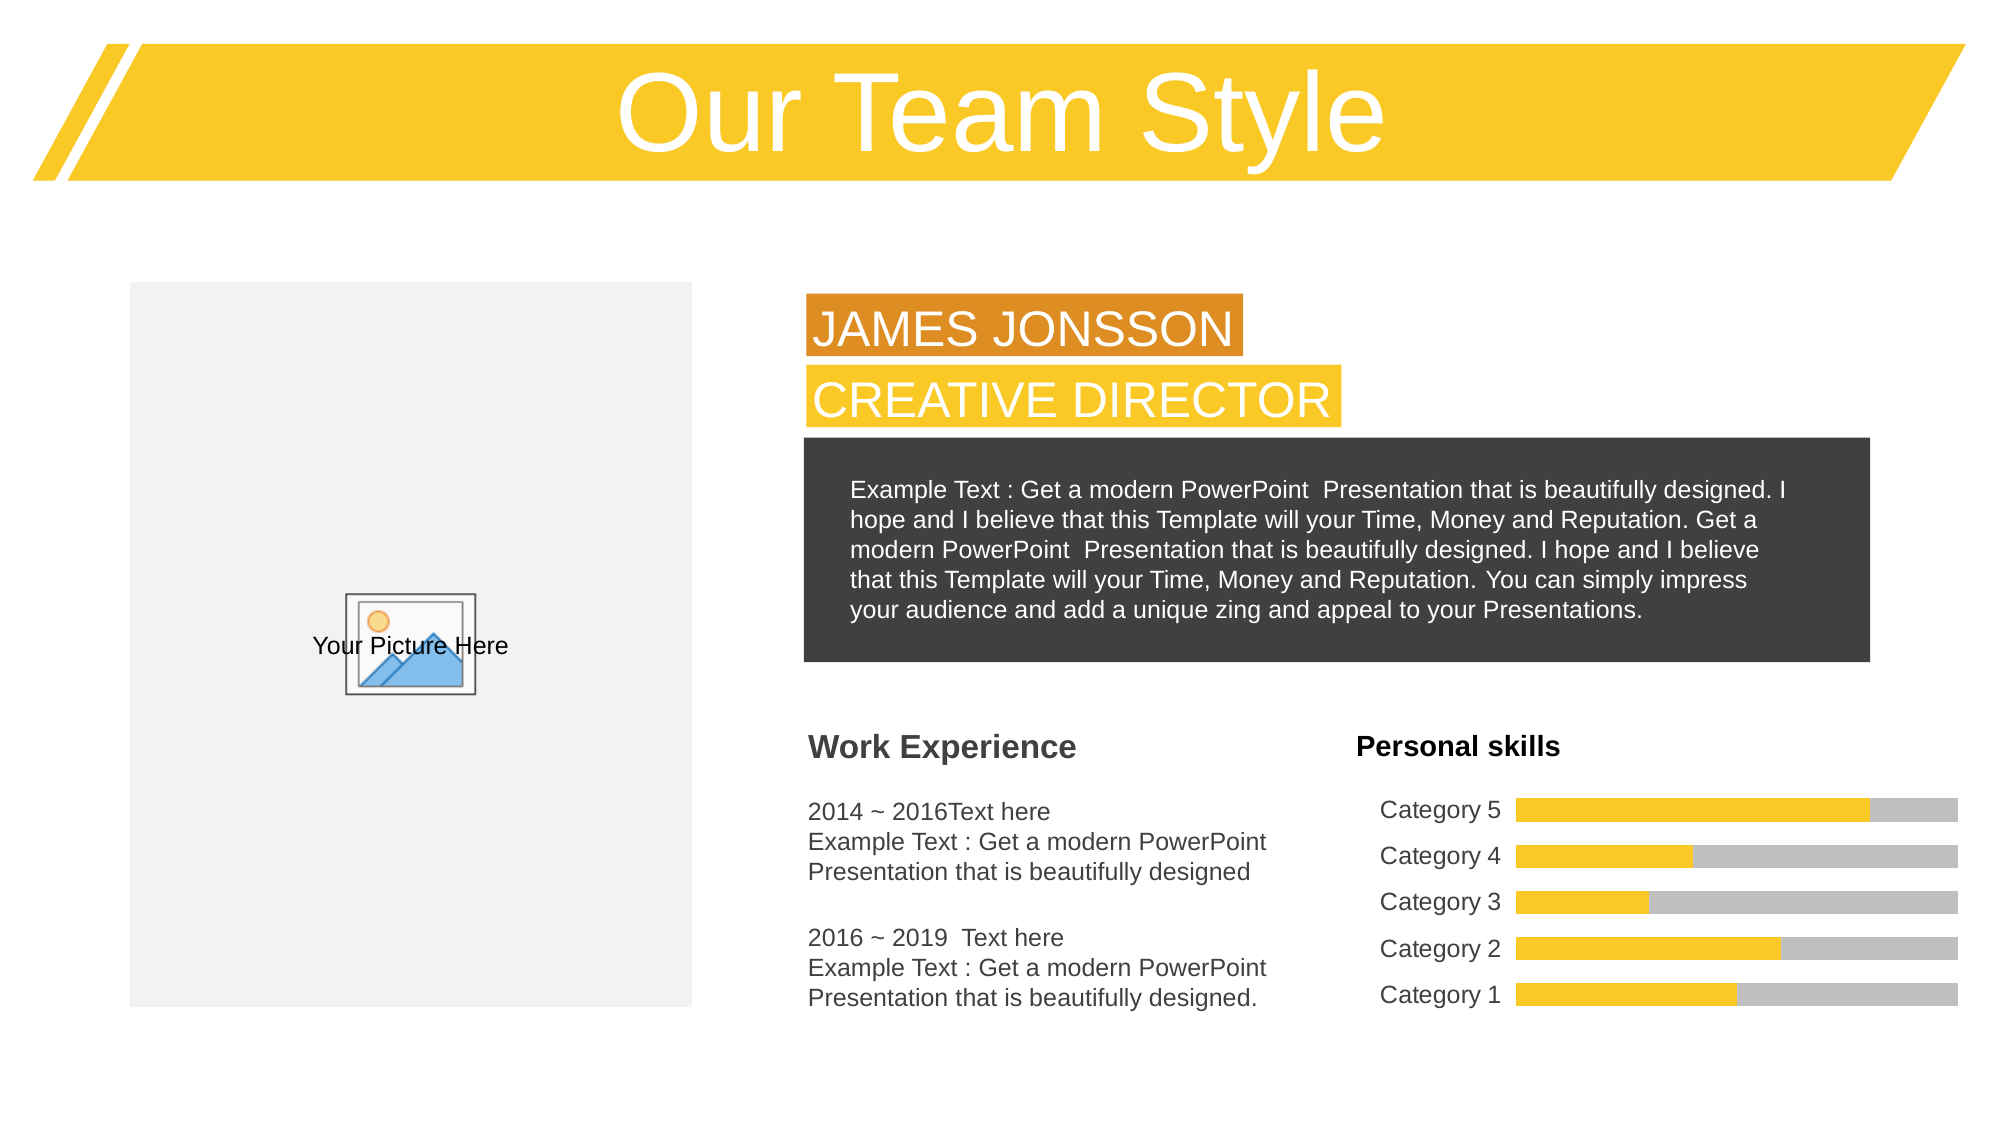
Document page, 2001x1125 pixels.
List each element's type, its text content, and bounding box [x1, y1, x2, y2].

text_box Work Experience [793, 721, 1207, 769]
text_box Personal skills [1341, 719, 1856, 761]
text_box CREATIVE DIRECTOR [806, 364, 1342, 428]
chart [1341, 761, 2000, 1039]
text_box 2016 ~ 2019 Text here Example Text : Get a modern PowerPoint Presentation that is beautifully designed. [793, 913, 1316, 1019]
text_box 2014 ~ 2016Text here Example Text : Get a modern PowerPoint Presentation that is beautifully designed [793, 788, 1316, 893]
list Our Team Style [53, 55, 1952, 175]
text_box [803, 437, 1871, 663]
text_box JAMES JONSSON [806, 293, 1244, 357]
picture [129, 282, 693, 1007]
text_box Example Text : Get a modern PowerPoint Presentation that is beautifully designed. I hope and I believe that this Template will your Time, Money and Reputation. Get a modern PowerPoint Presentation that is beautifully designed. I hope and I believe that this Template will your Time, Money and Reputation. You can simply impress your audience and add a unique zing and appeal to your Presentations. [835, 466, 1817, 631]
